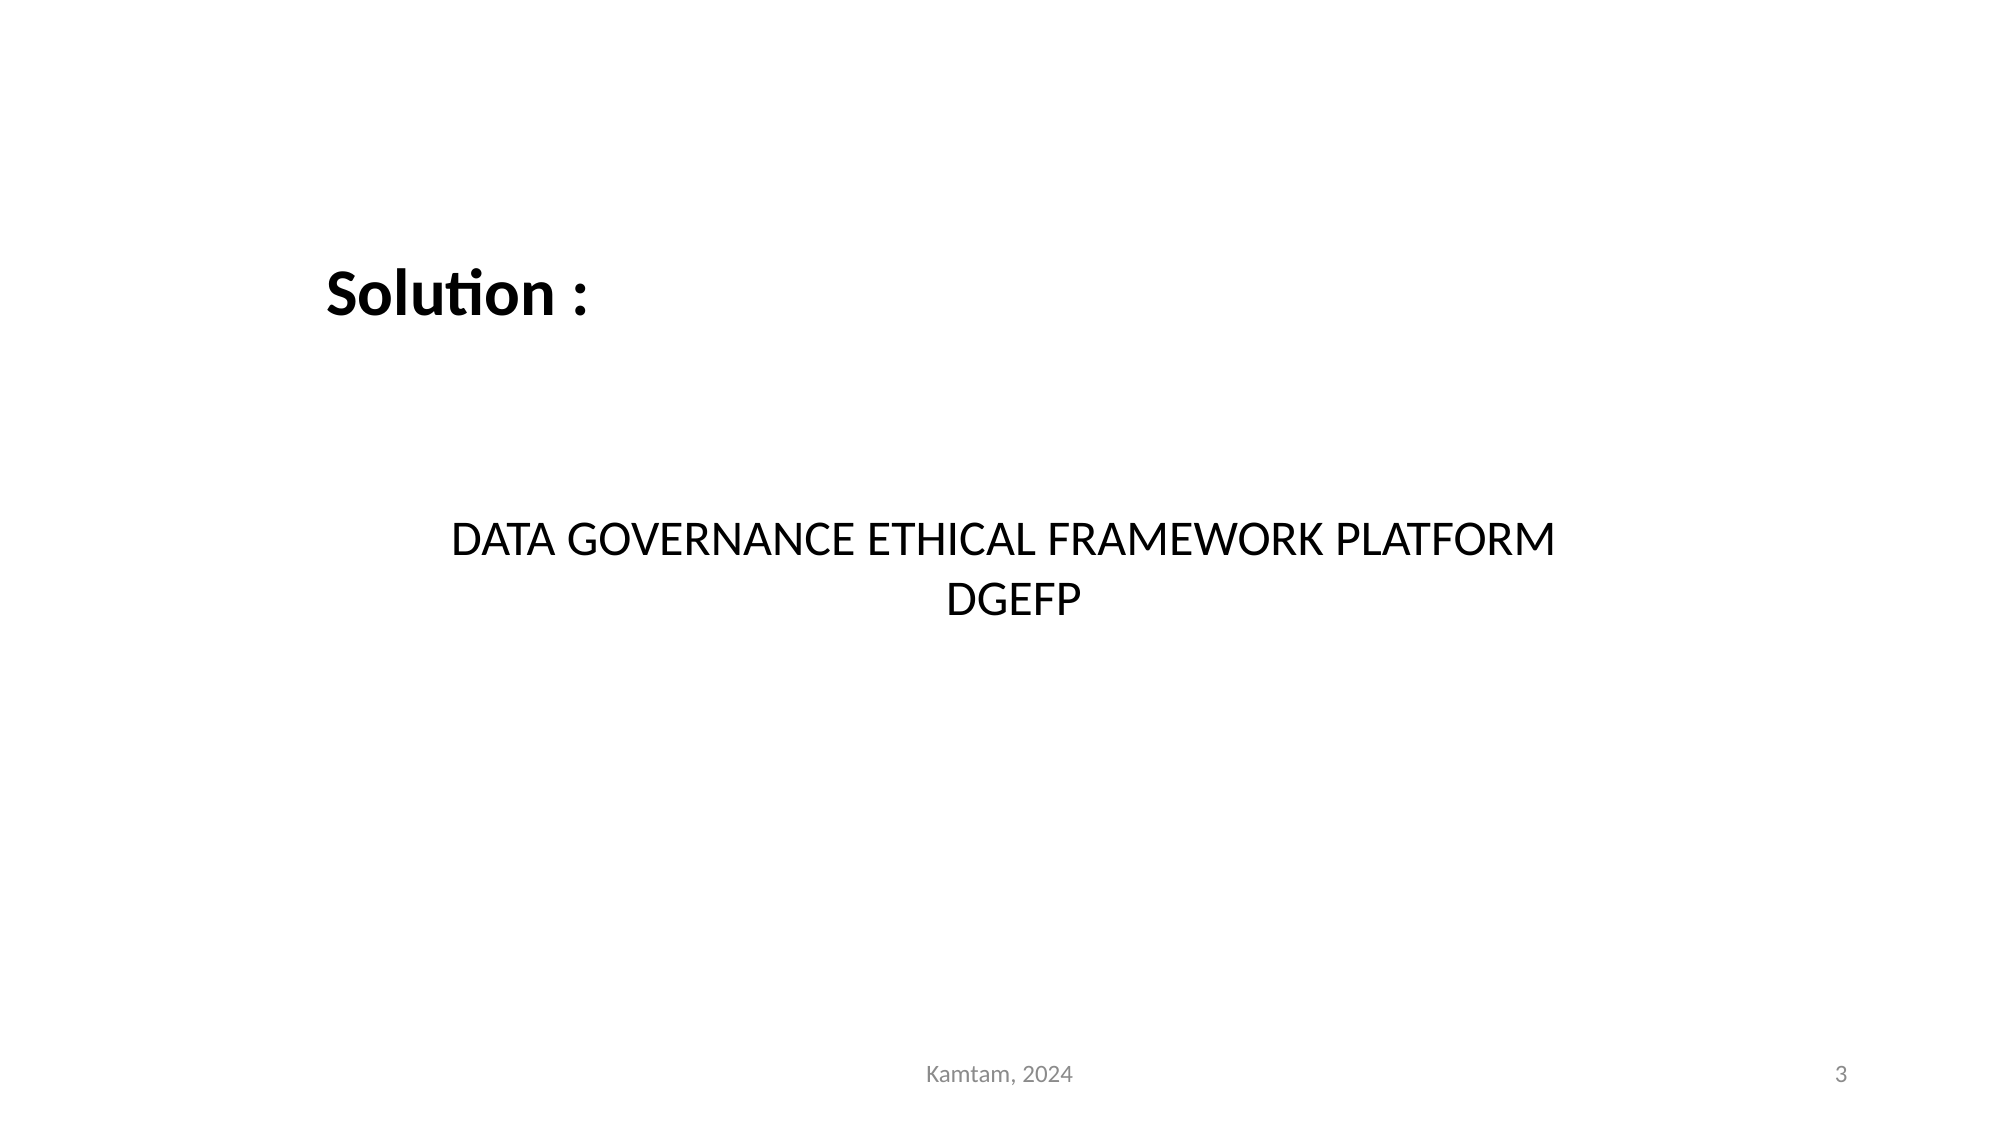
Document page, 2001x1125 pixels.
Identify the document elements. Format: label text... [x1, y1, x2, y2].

footer Kamtam, 2024 [662, 1042, 1338, 1103]
text_box DATA GOVERNANCE ETHICAL FRAMEWORK PLATFORM DGEFP [436, 497, 1590, 633]
text_box Solution : [311, 241, 696, 337]
slide_number 3 [1412, 1042, 1863, 1103]
